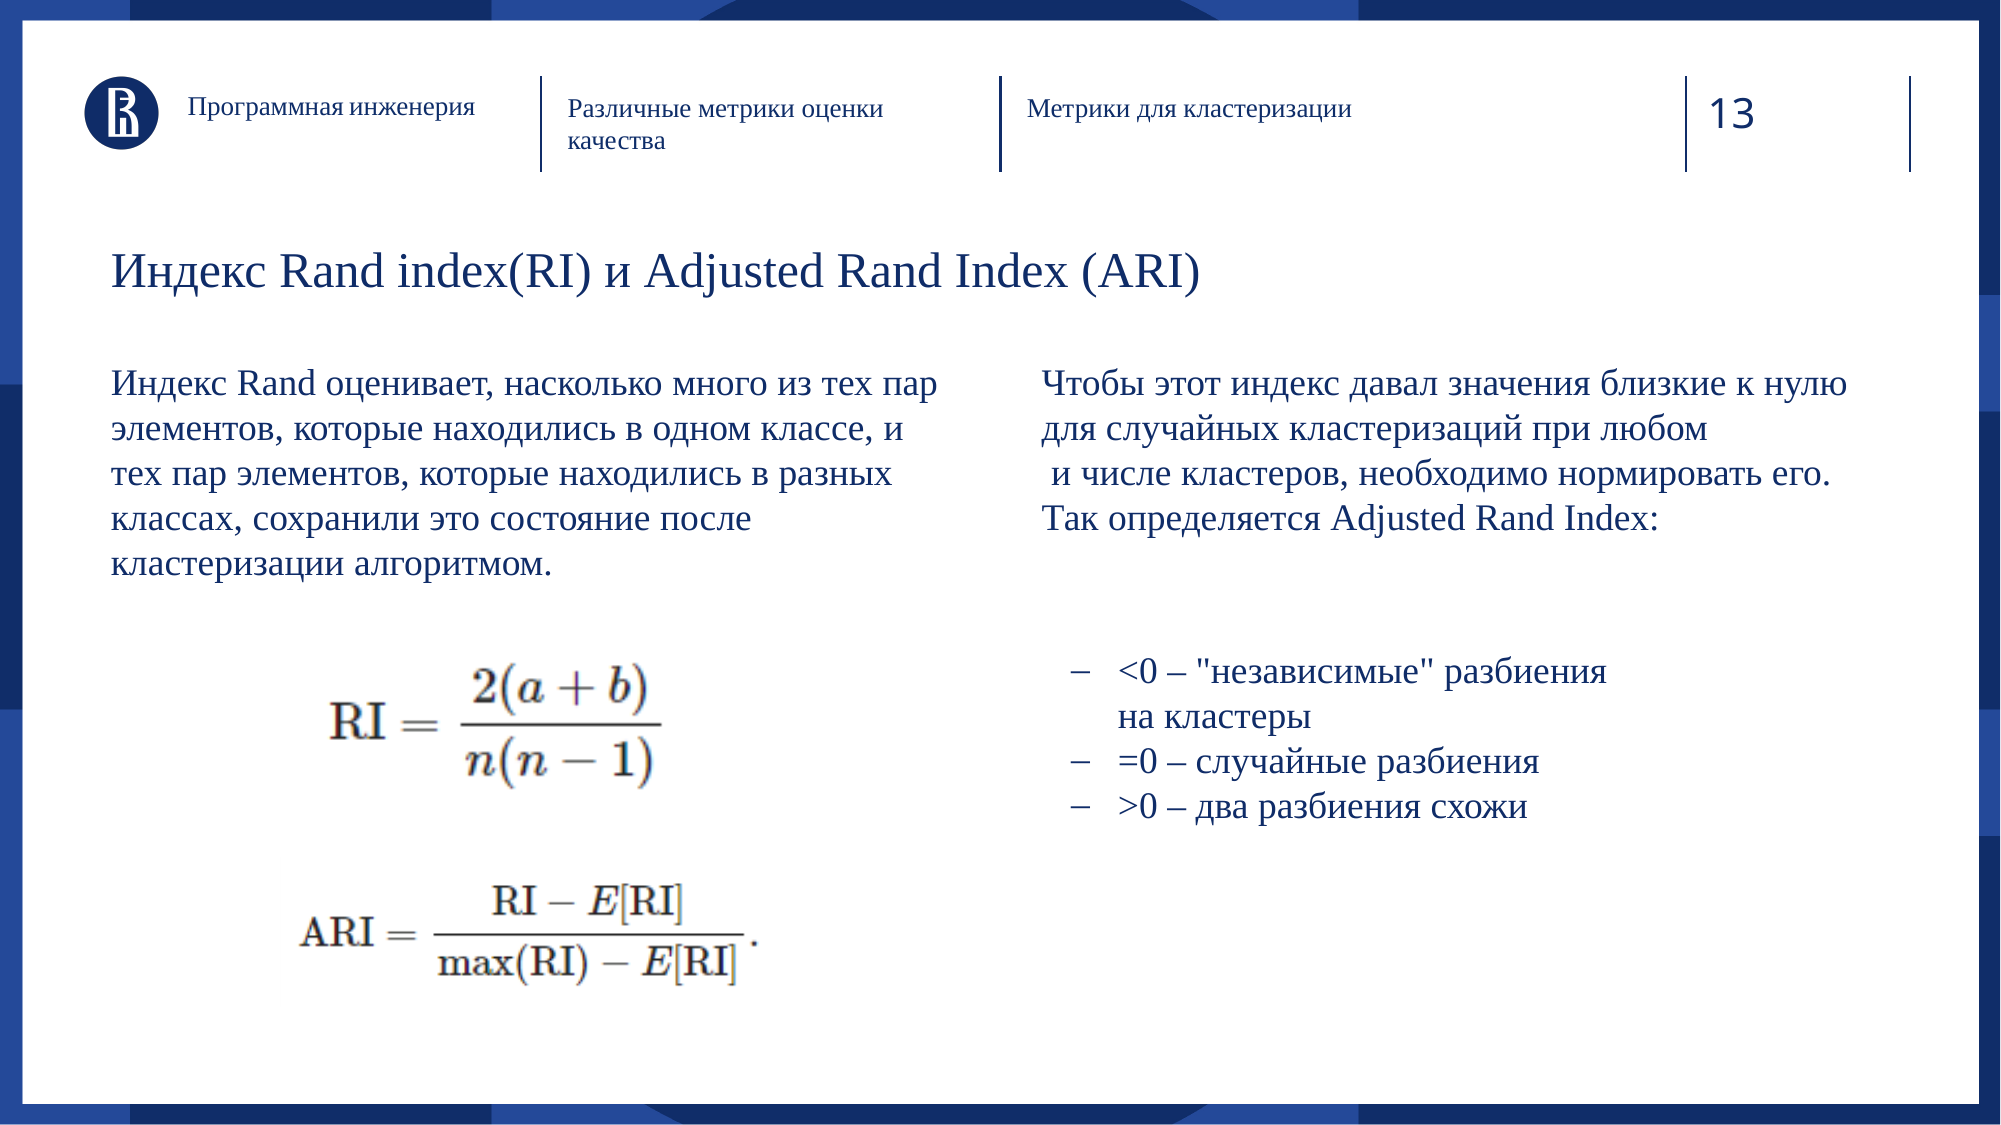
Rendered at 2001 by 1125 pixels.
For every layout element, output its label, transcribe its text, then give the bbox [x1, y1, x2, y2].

text_box Индекс Rand оценивает, насколько много из тех пар элементов, которые находились в одном классе, и тех пар элементов, которые находились в разных классах, сохранили это состояние после кластеризации алгоритмом. [96, 350, 958, 591]
text_box Чтобы этот индекс давал значения близкие к нулю для случайных кластеризаций при любом и числе кластеров, необходимо нормировать его. Так определяется Adjusted Rand Index: [1026, 350, 1889, 546]
text_box Индекс Rand index(RI) и Adjusted Rand Index (ARI) [96, 237, 1367, 365]
list Метрики для кластеризации [1026, 90, 1367, 157]
list Различные метрики оценки качества [567, 90, 907, 157]
picture [0, 0, 2001, 1125]
list Программная инженерия [187, 88, 500, 157]
text_box <0 – "независимые" разбиения на кластеры =0 – случайные разбиения >0 – два разбиения схожи [1056, 638, 1647, 834]
